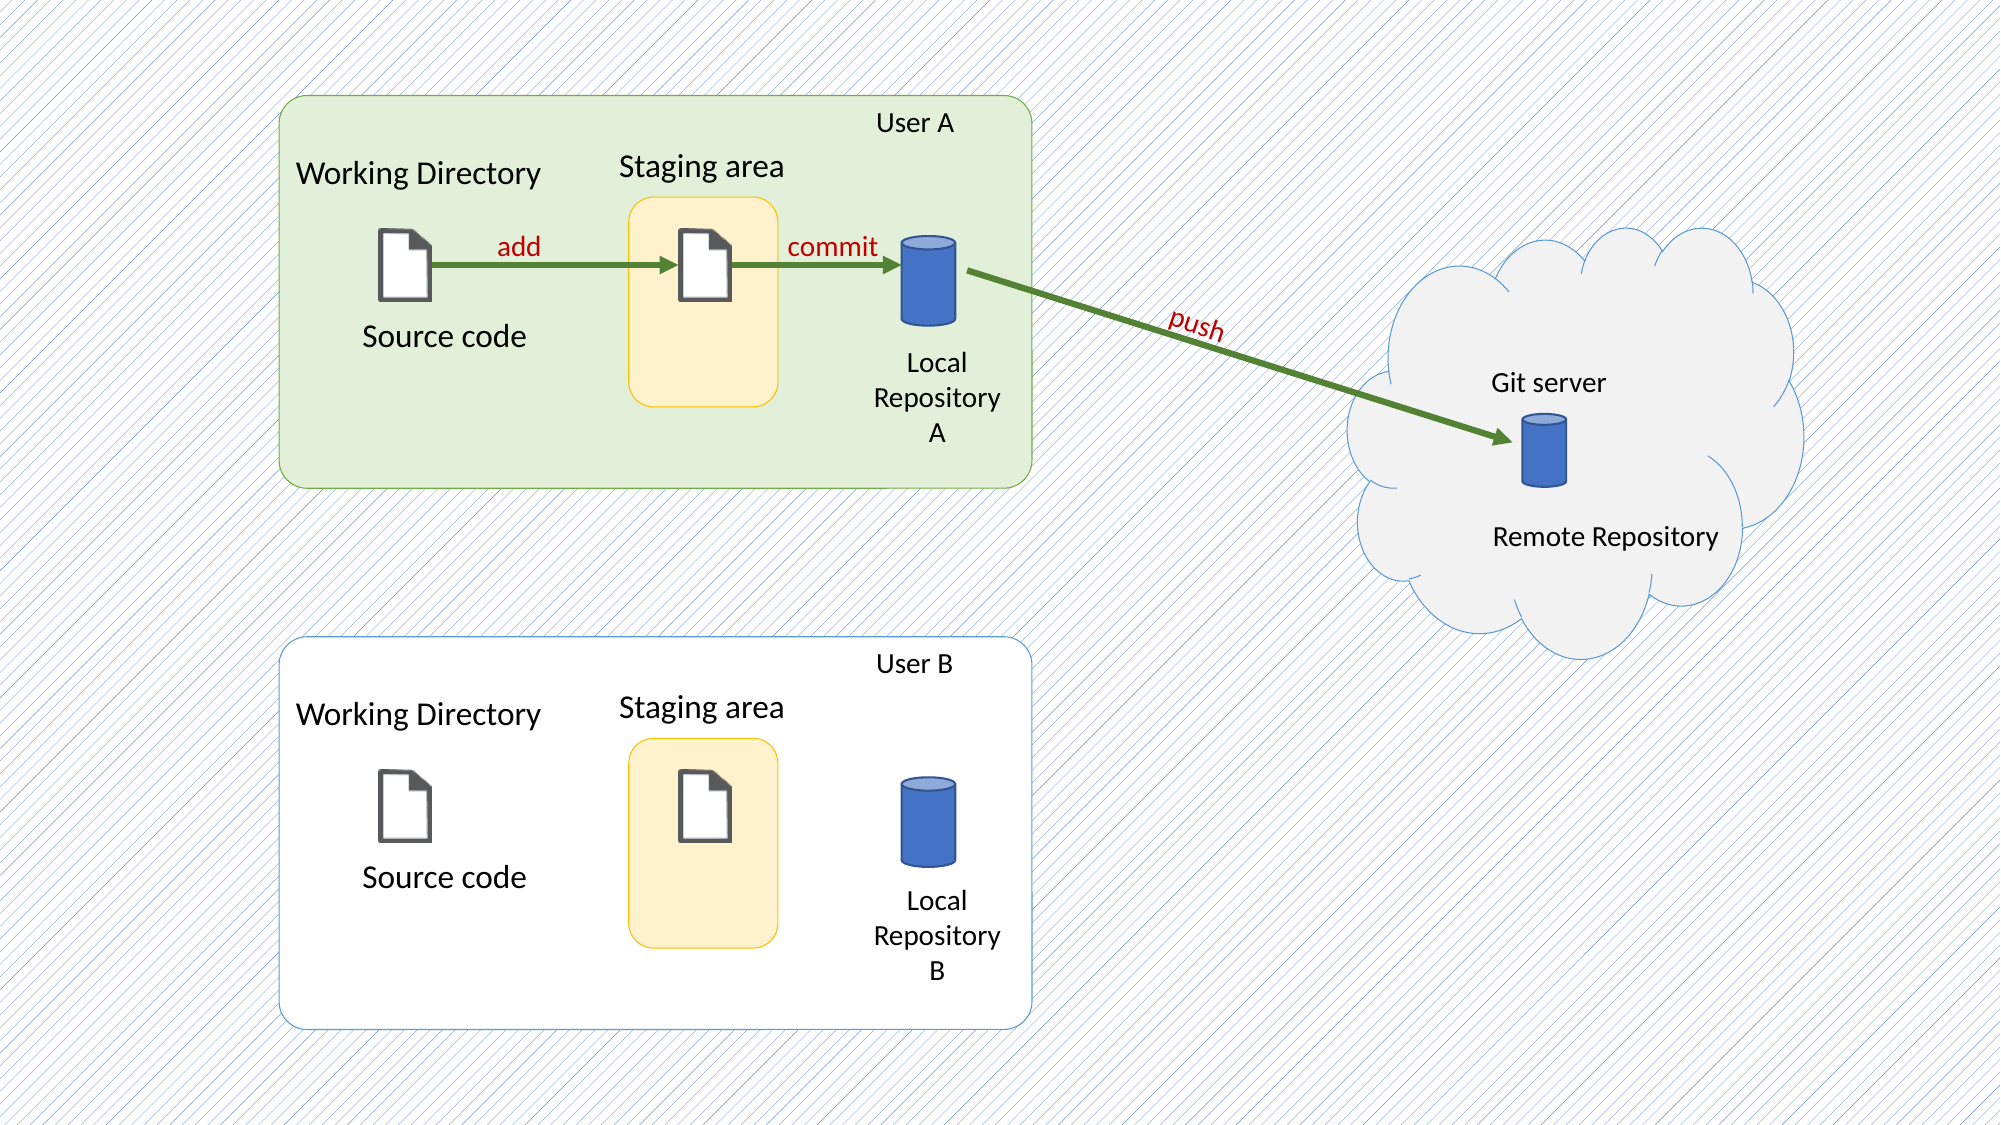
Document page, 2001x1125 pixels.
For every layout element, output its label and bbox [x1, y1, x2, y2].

text_box [279, 95, 1804, 1030]
